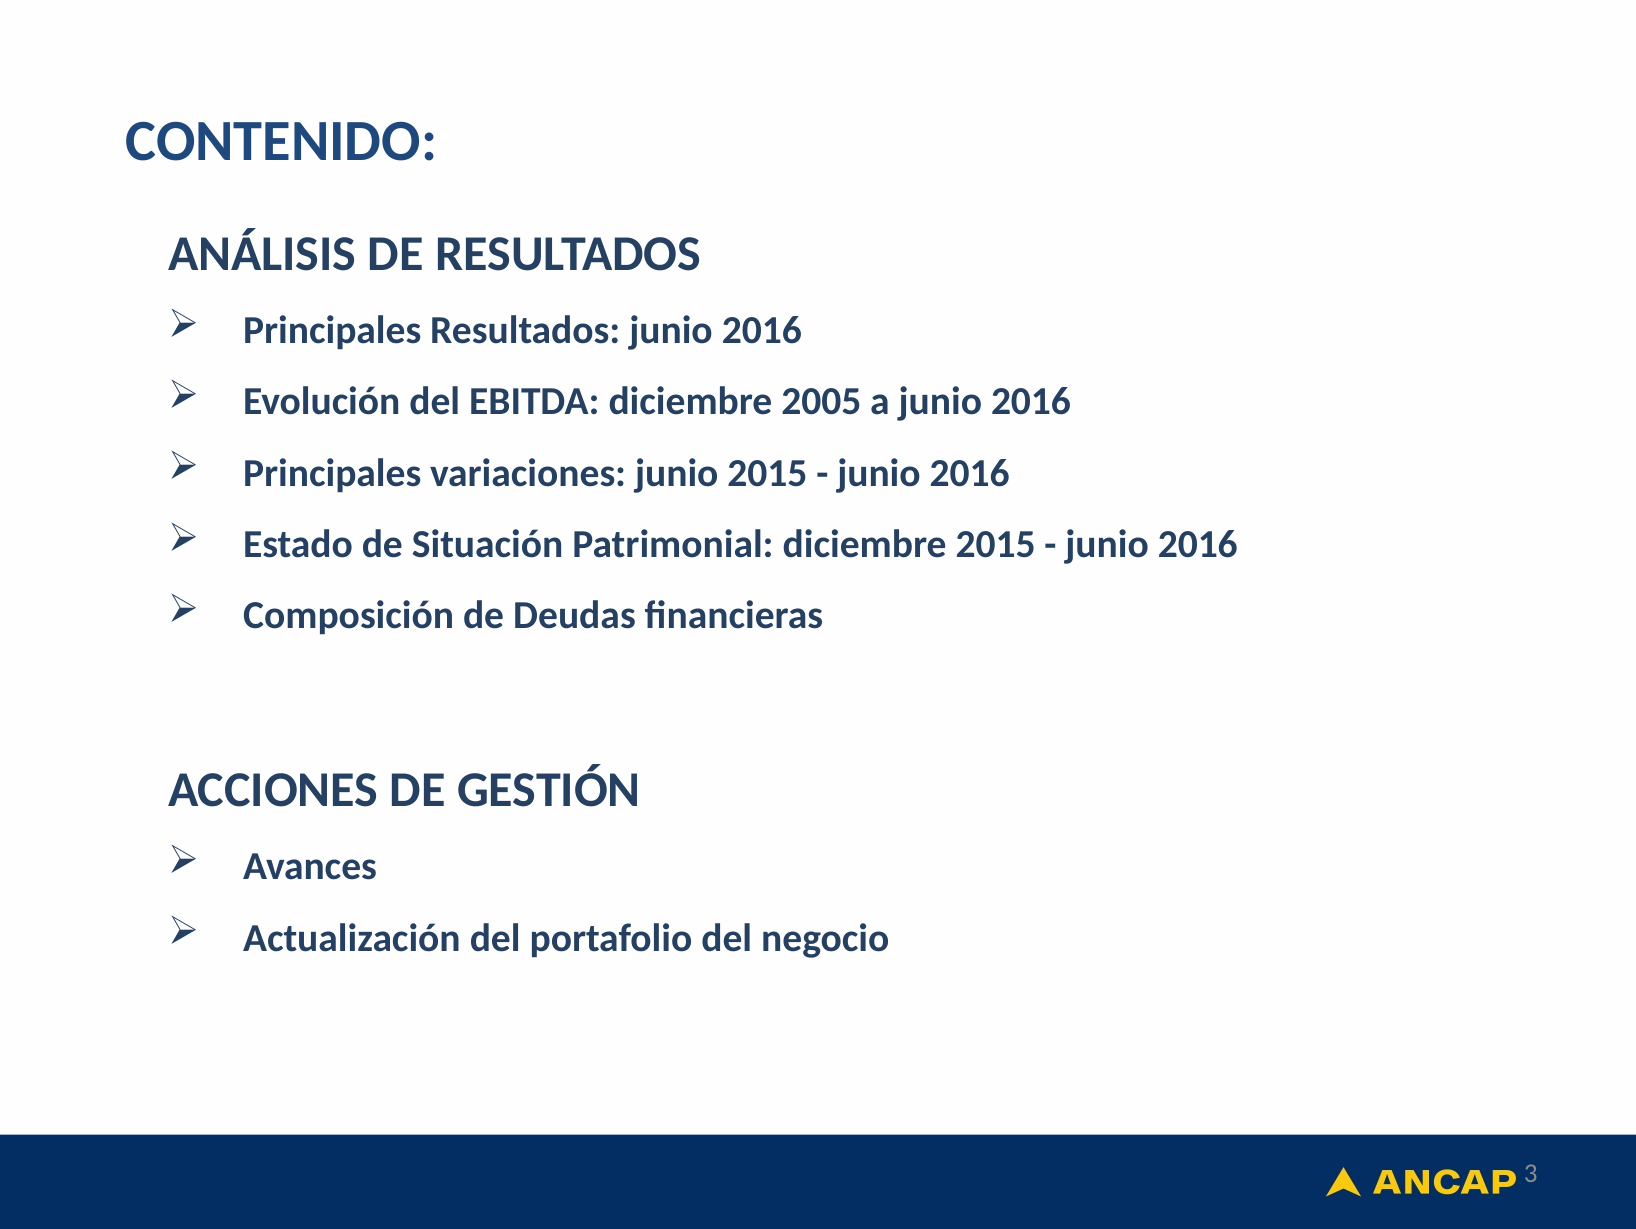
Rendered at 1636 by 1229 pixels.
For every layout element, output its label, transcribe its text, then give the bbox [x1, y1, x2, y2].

slide_number 3 [1172, 1138, 1555, 1205]
text_box CONTENIDO: [58, 94, 1563, 180]
text_box ANÁLISIS DE RESULTADOS Principales Resultados: junio 2016 Evolución del EBITDA: diciembre 2005 a junio 2016 Principales variaciones: junio 2015 - junio 2016 Estado de Situación Patrimonial: diciembre 2015 - junio 2016 Composición de Deudas financieras ACCIONES DE GESTIÓN Avances Actualización del portafolio del negocio [153, 183, 1556, 1047]
picture [0, 0, 1636, 1229]
